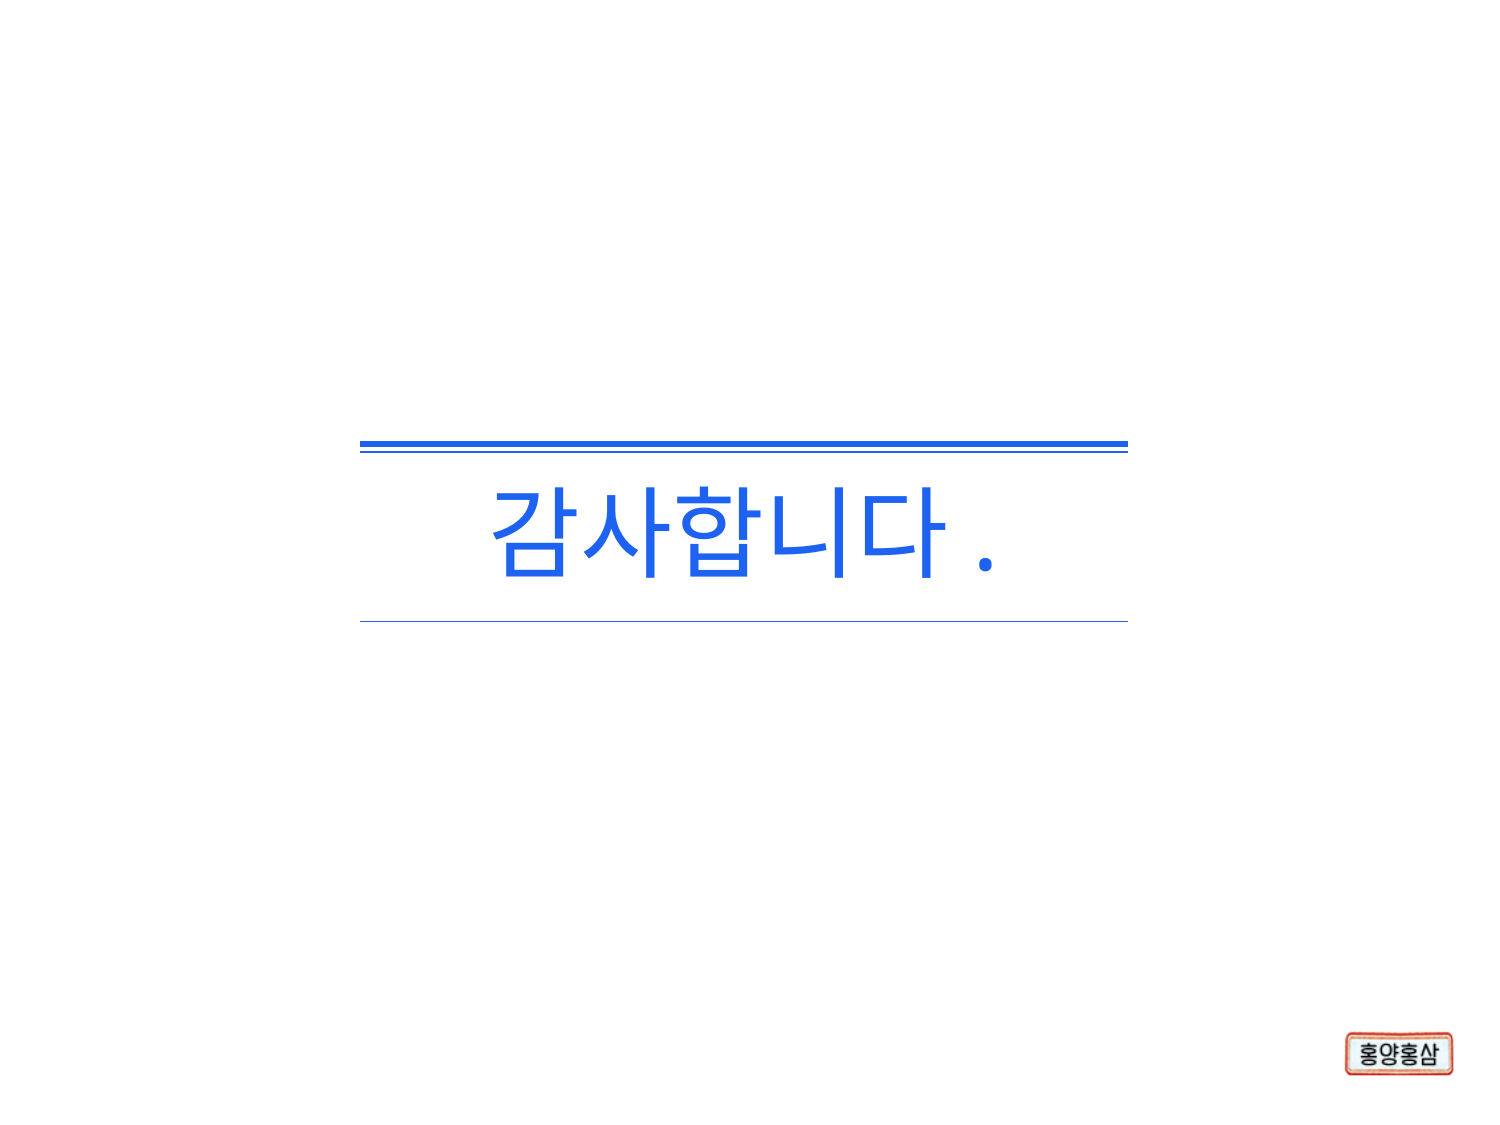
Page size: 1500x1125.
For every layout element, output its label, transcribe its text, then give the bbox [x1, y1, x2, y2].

text_box 감사합니다. [360, 463, 1128, 598]
picture [1328, 1022, 1471, 1082]
